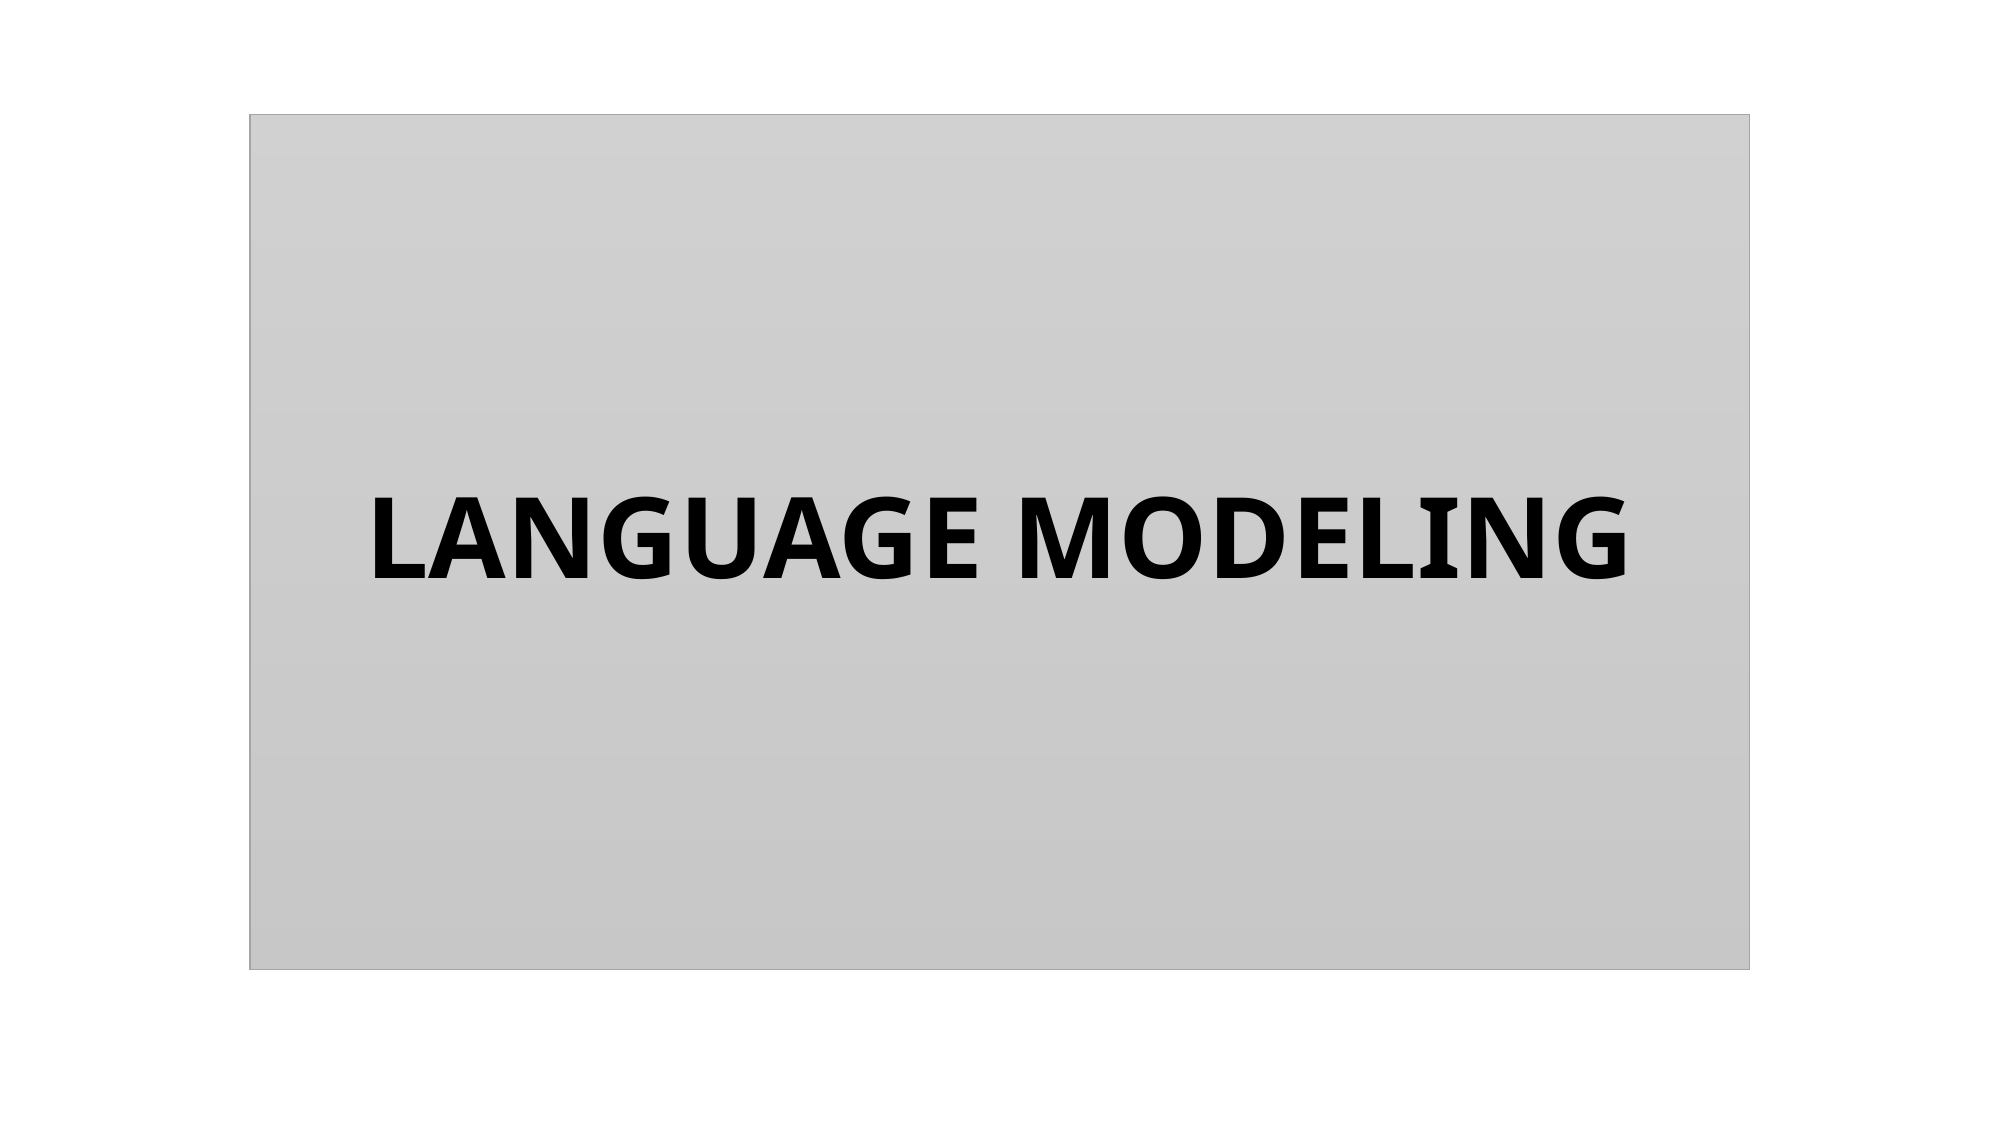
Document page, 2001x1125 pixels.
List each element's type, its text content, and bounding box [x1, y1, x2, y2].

title LANGUAGE MODELING [249, 114, 1750, 970]
